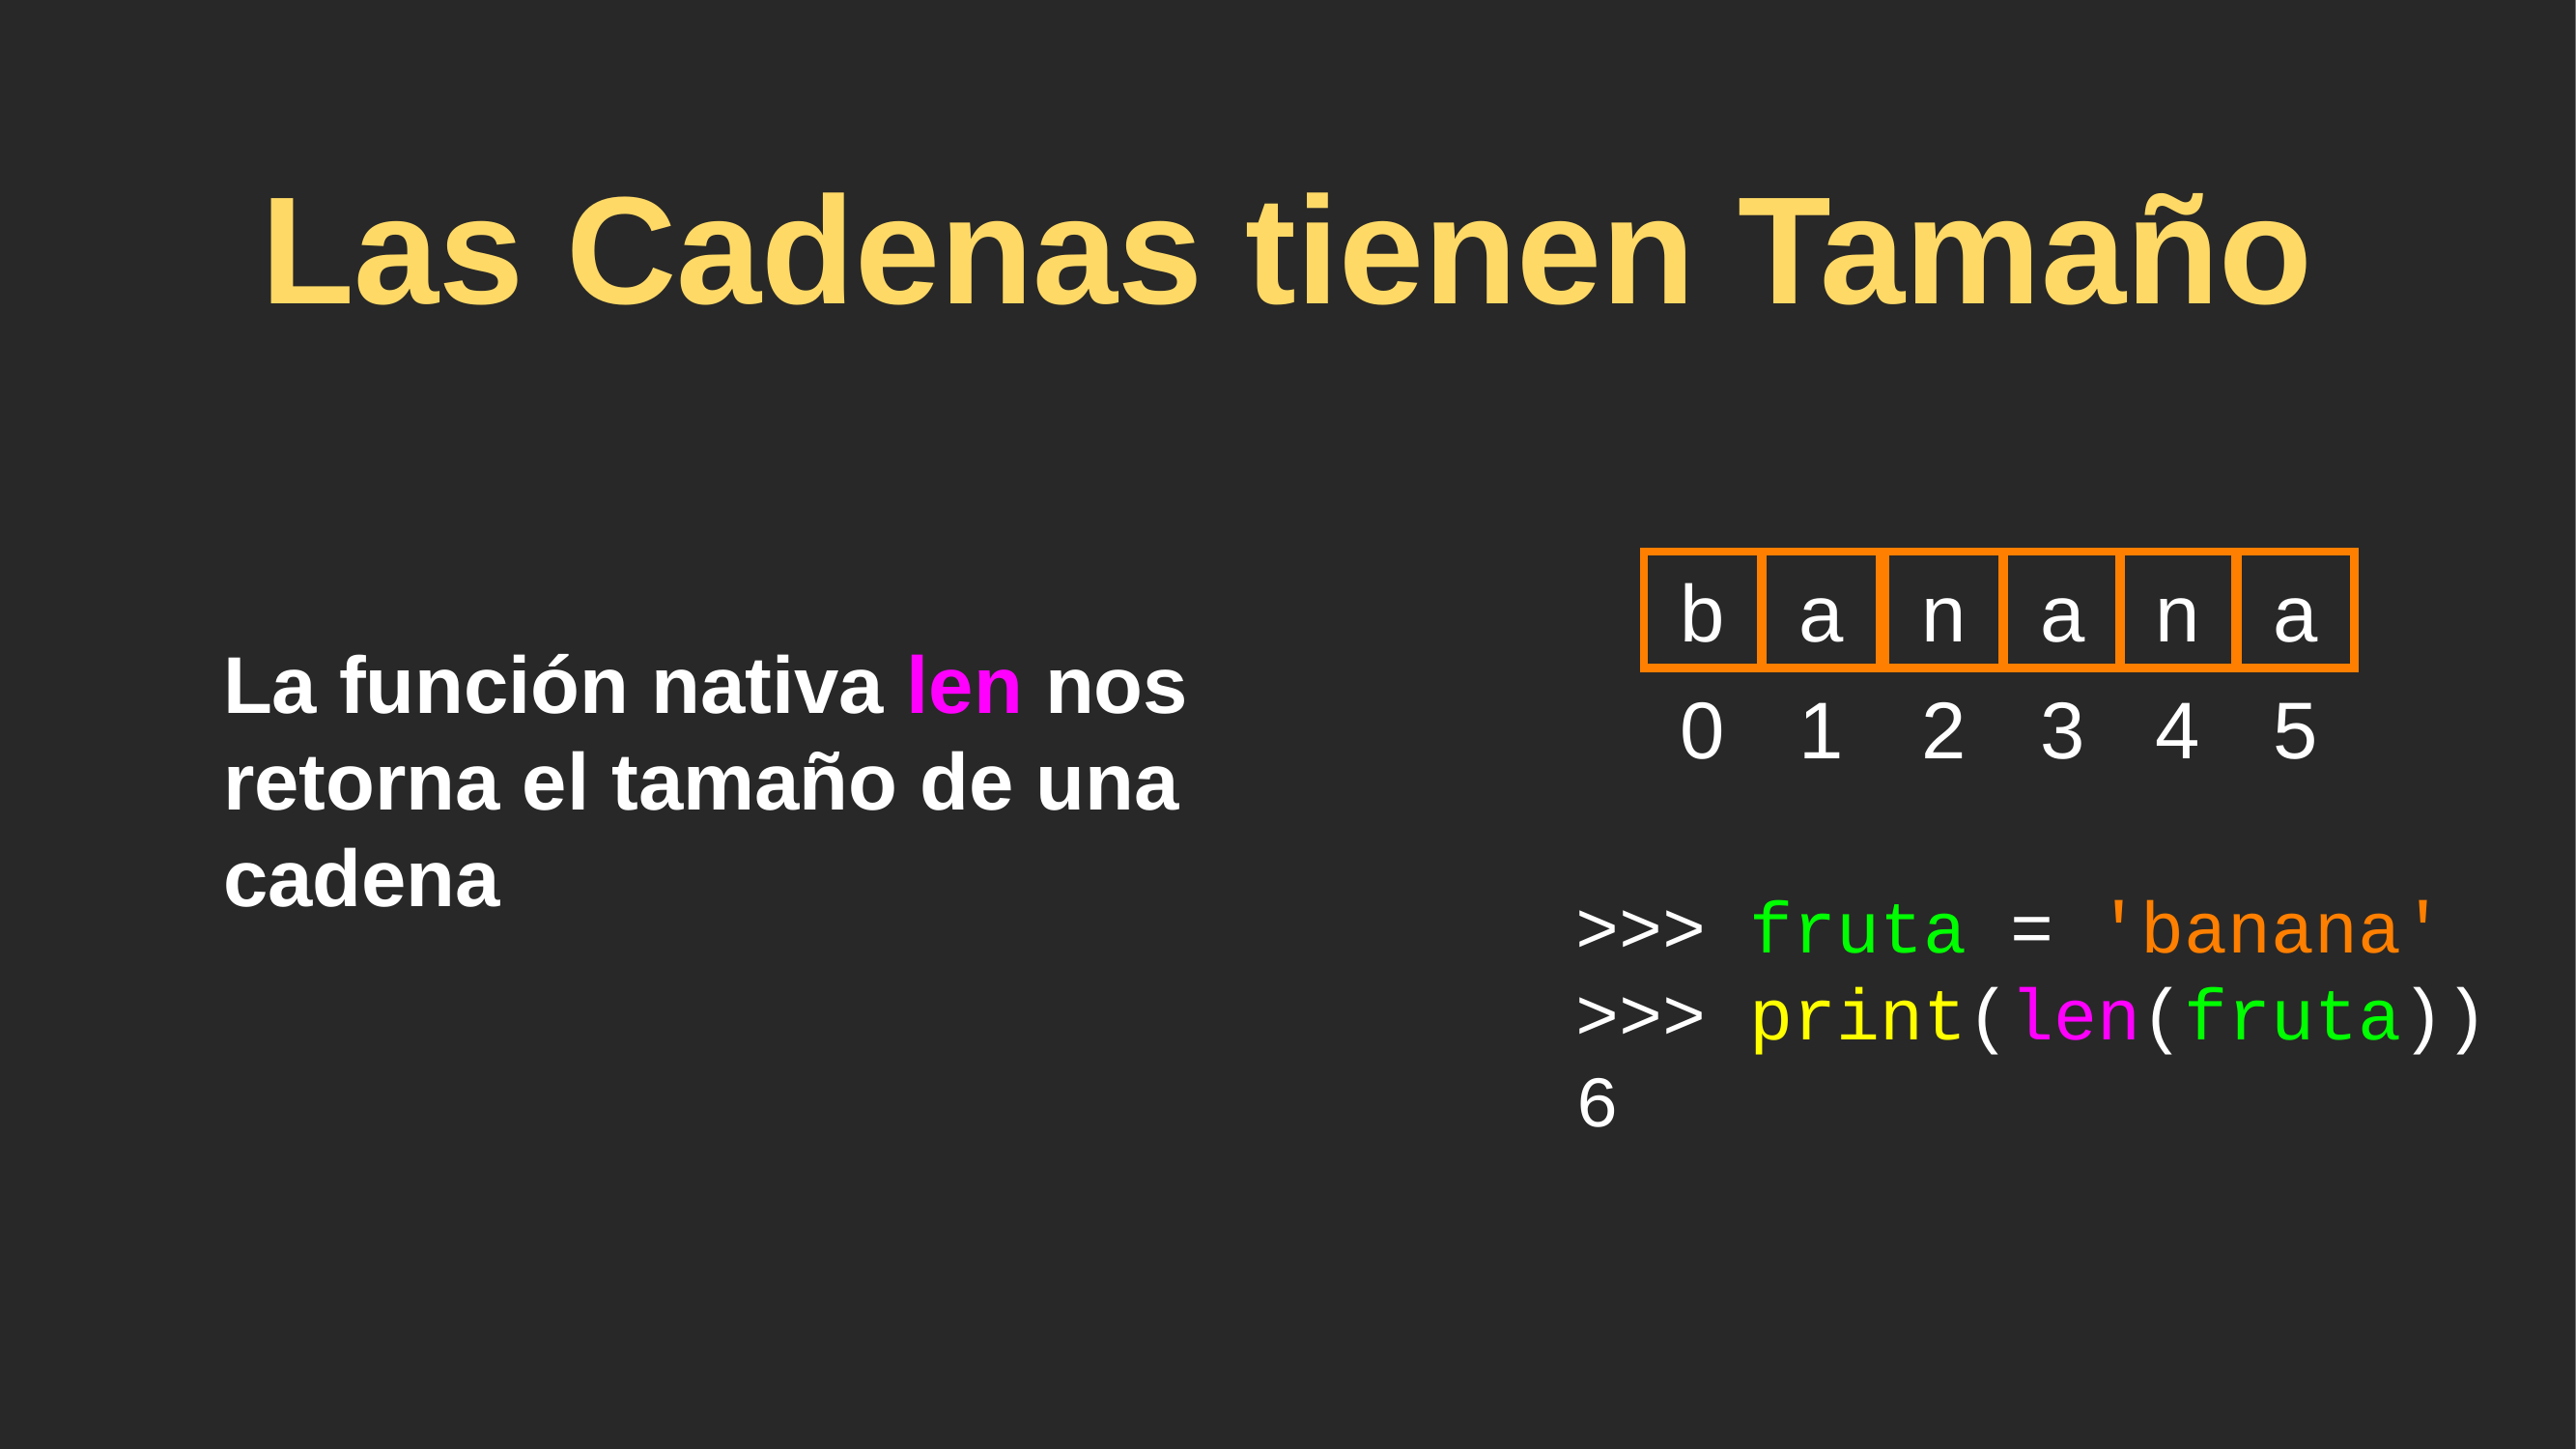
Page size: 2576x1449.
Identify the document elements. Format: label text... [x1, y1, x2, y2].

text_box b [1644, 551, 1761, 668]
title Las Cadenas tienen Tamaño [99, 143, 2476, 342]
text_box 0 [1644, 668, 1761, 785]
text_box a [2003, 551, 2118, 668]
text_box a [2237, 551, 2355, 668]
text_box 1 [1762, 668, 1880, 785]
text_box 5 [2237, 668, 2355, 785]
text_box a [1762, 551, 1880, 668]
text_box 4 [2118, 668, 2236, 785]
text_box 3 [2003, 668, 2118, 785]
text_box >>> fruta = 'banana' >>> print(len(fruta)) 6 [1575, 879, 2576, 1143]
text_box 2 [1885, 668, 2002, 785]
text_box n [1885, 551, 2002, 668]
list La función nativa len nos retorna el tamaño de una cadena [183, 412, 1354, 1143]
text_box n [2118, 551, 2236, 668]
